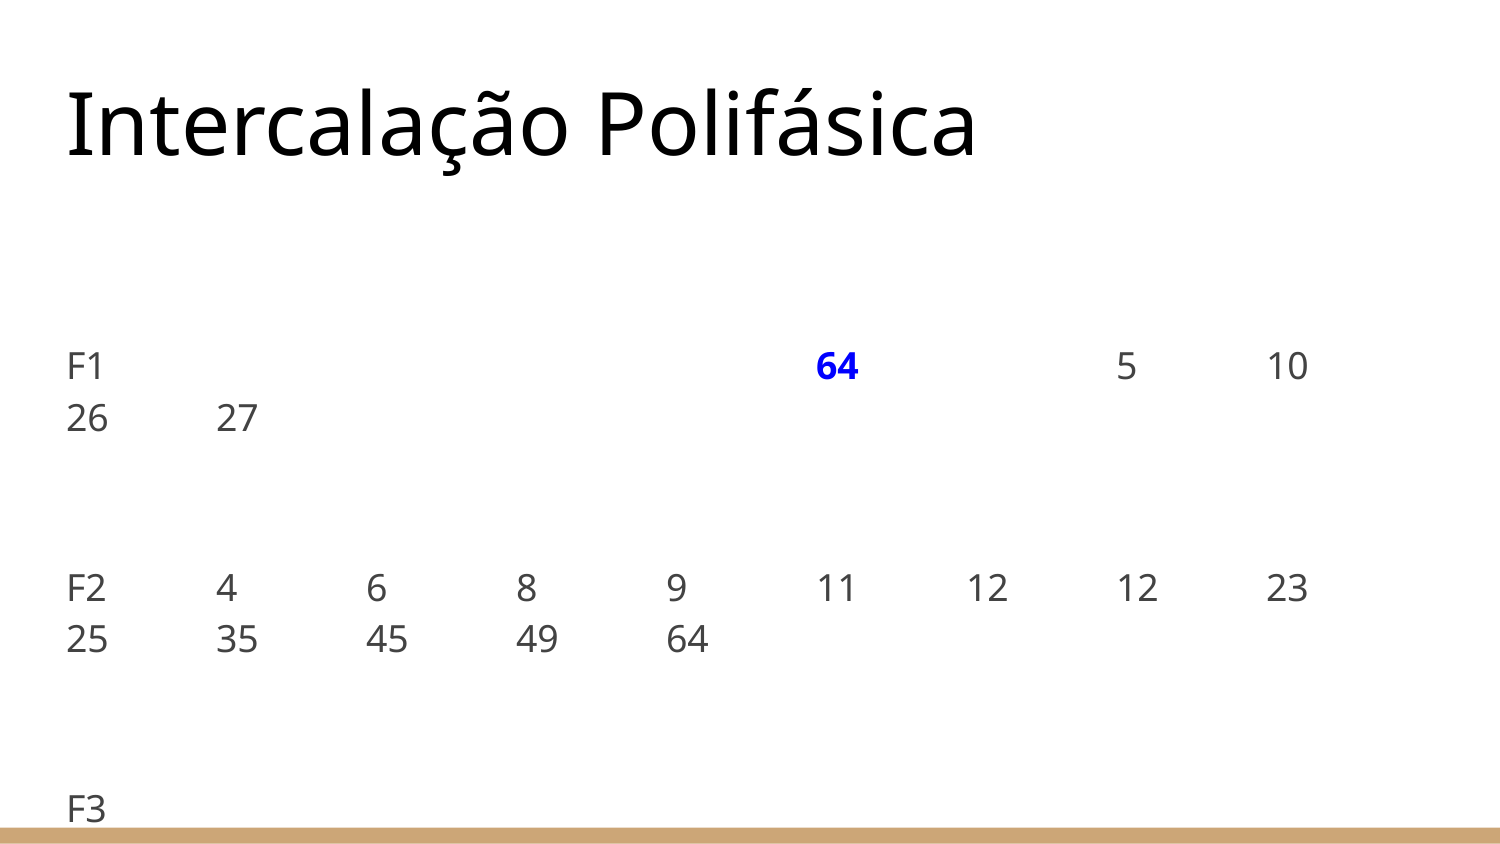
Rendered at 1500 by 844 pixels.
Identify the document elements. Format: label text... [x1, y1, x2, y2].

list F1 64 5 10 26 27 F2 4 6 8 9 11 12 12 23 25 35 45 49 64 F3 78 90 [51, 320, 1449, 760]
title Intercalação Polifásica [51, 51, 1449, 189]
